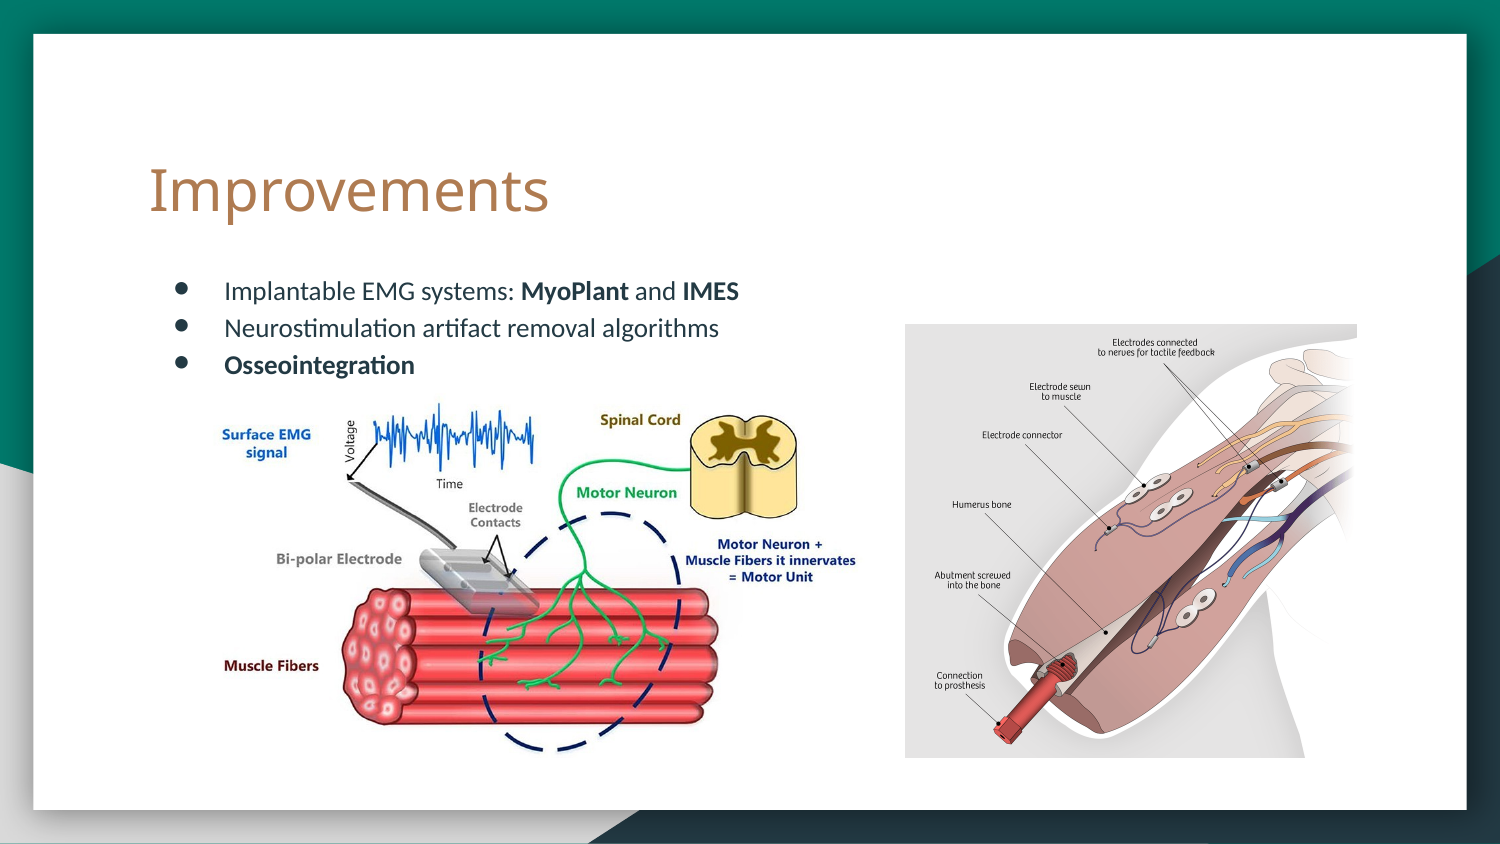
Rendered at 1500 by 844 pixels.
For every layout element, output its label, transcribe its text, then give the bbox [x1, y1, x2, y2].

picture [905, 324, 1357, 758]
picture [181, 393, 880, 758]
title Improvements [134, 138, 743, 253]
text_box Implantable EMG systems: MyoPlant and IMES Neurostimulation artifact removal algorithms Osseointegration [134, 253, 811, 602]
